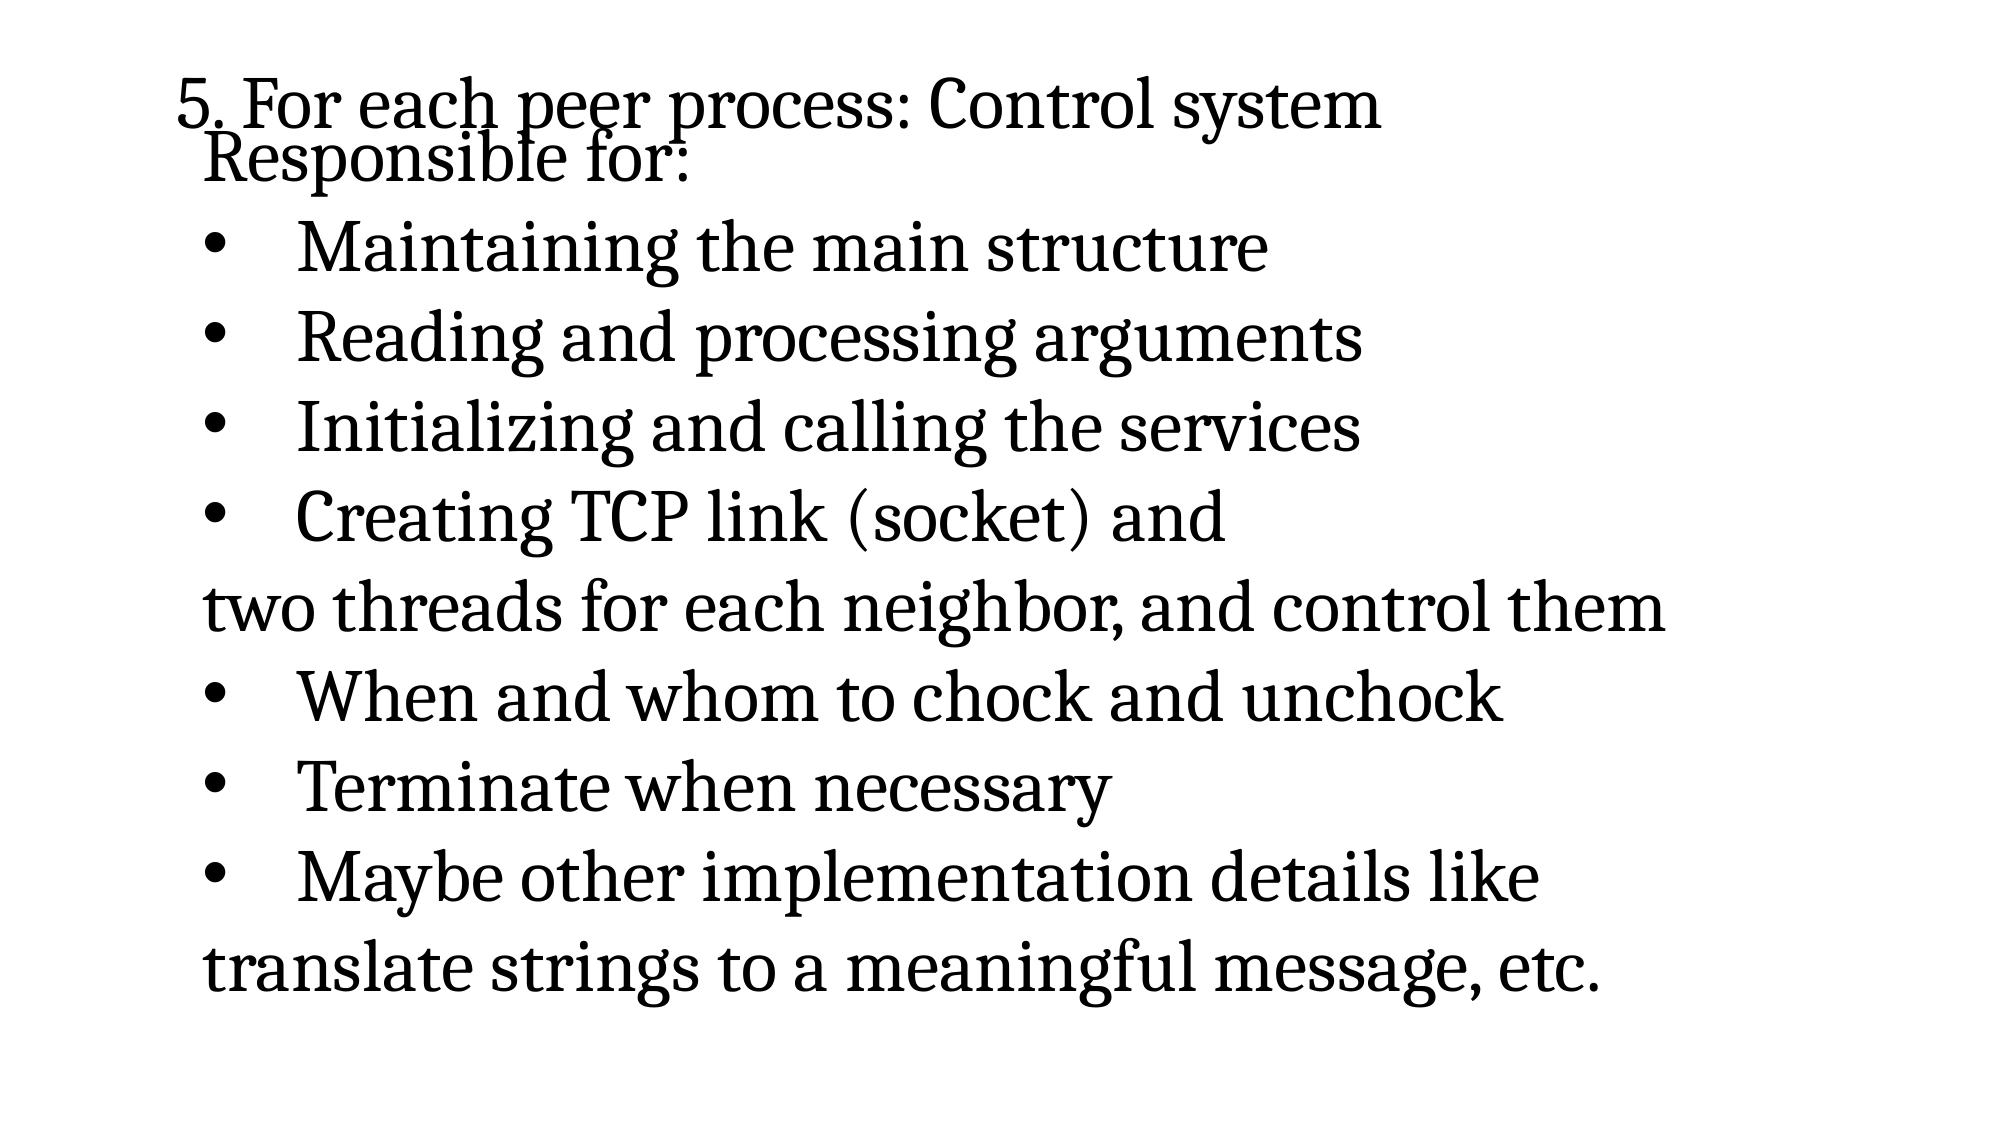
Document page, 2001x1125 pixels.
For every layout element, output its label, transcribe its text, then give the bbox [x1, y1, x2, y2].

text_box 5. For each peer process: Control system [161, 46, 1400, 152]
text_box Responsible for: Maintaining the main structure Reading and processing arguments Initializing and calling the services Creating TCP link (socket) and two threads for each neighbor, and control them When and whom to chock and unchock Terminate when necessary Maybe other implementation details like translate strings to a meaningful message, etc. [188, 99, 1684, 1015]
